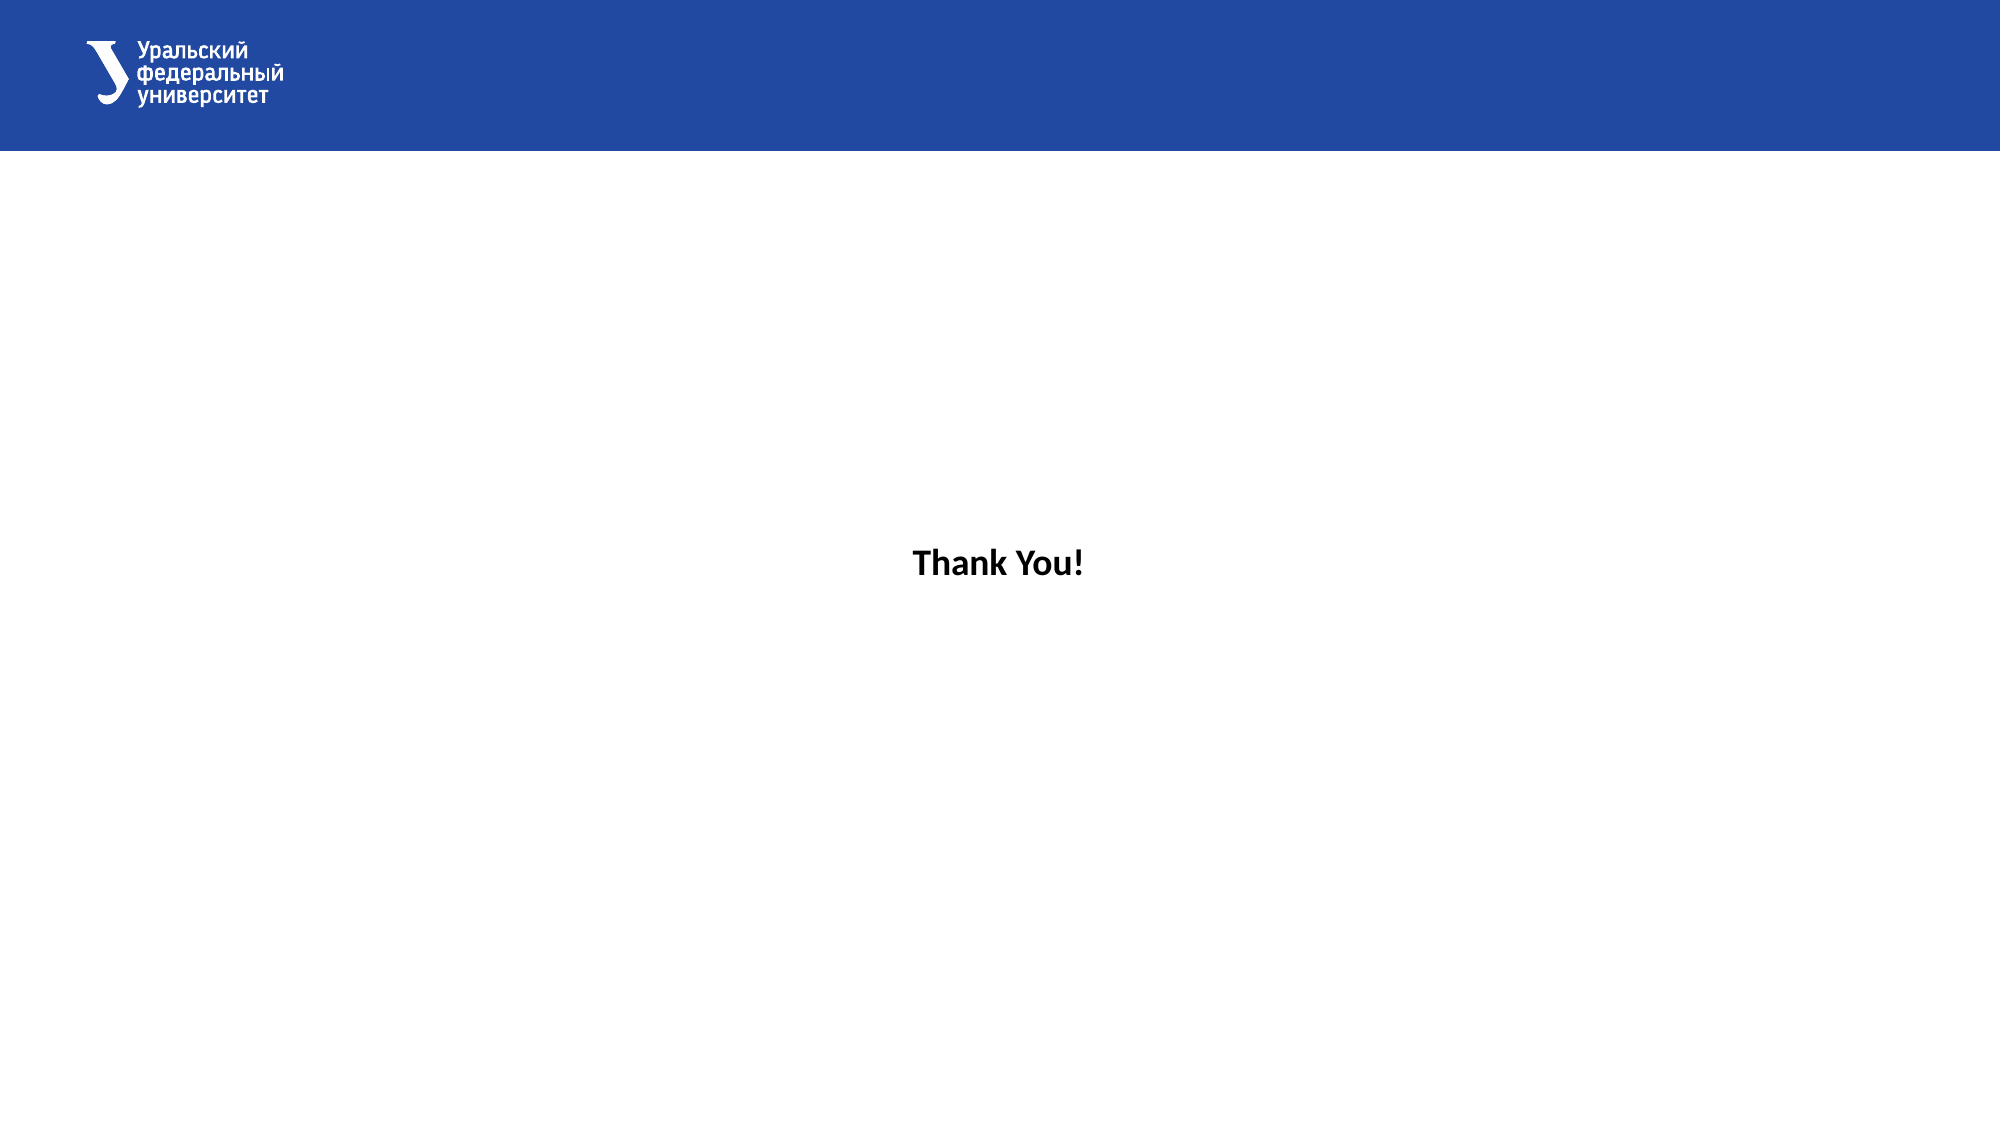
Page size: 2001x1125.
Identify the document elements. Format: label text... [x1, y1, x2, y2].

text_box Thank You! [496, 530, 1501, 590]
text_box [0, 0, 2000, 155]
